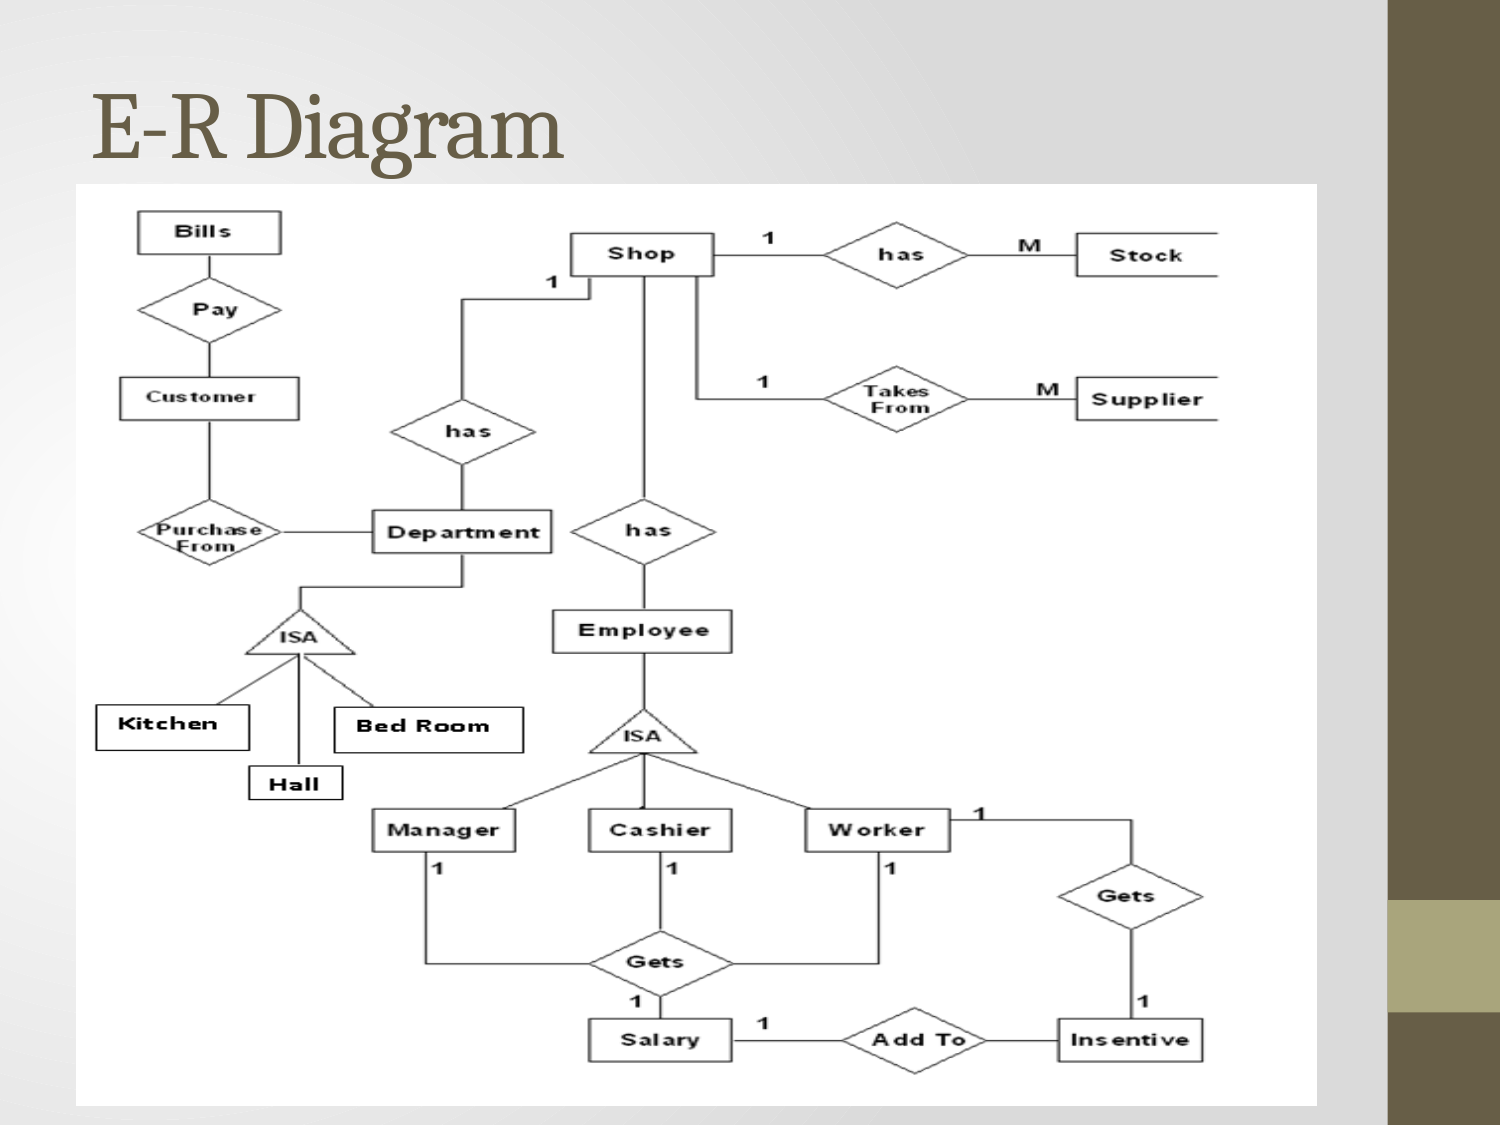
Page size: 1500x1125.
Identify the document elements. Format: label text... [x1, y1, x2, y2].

title E-R Diagram [75, 45, 1325, 181]
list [76, 183, 1318, 1107]
